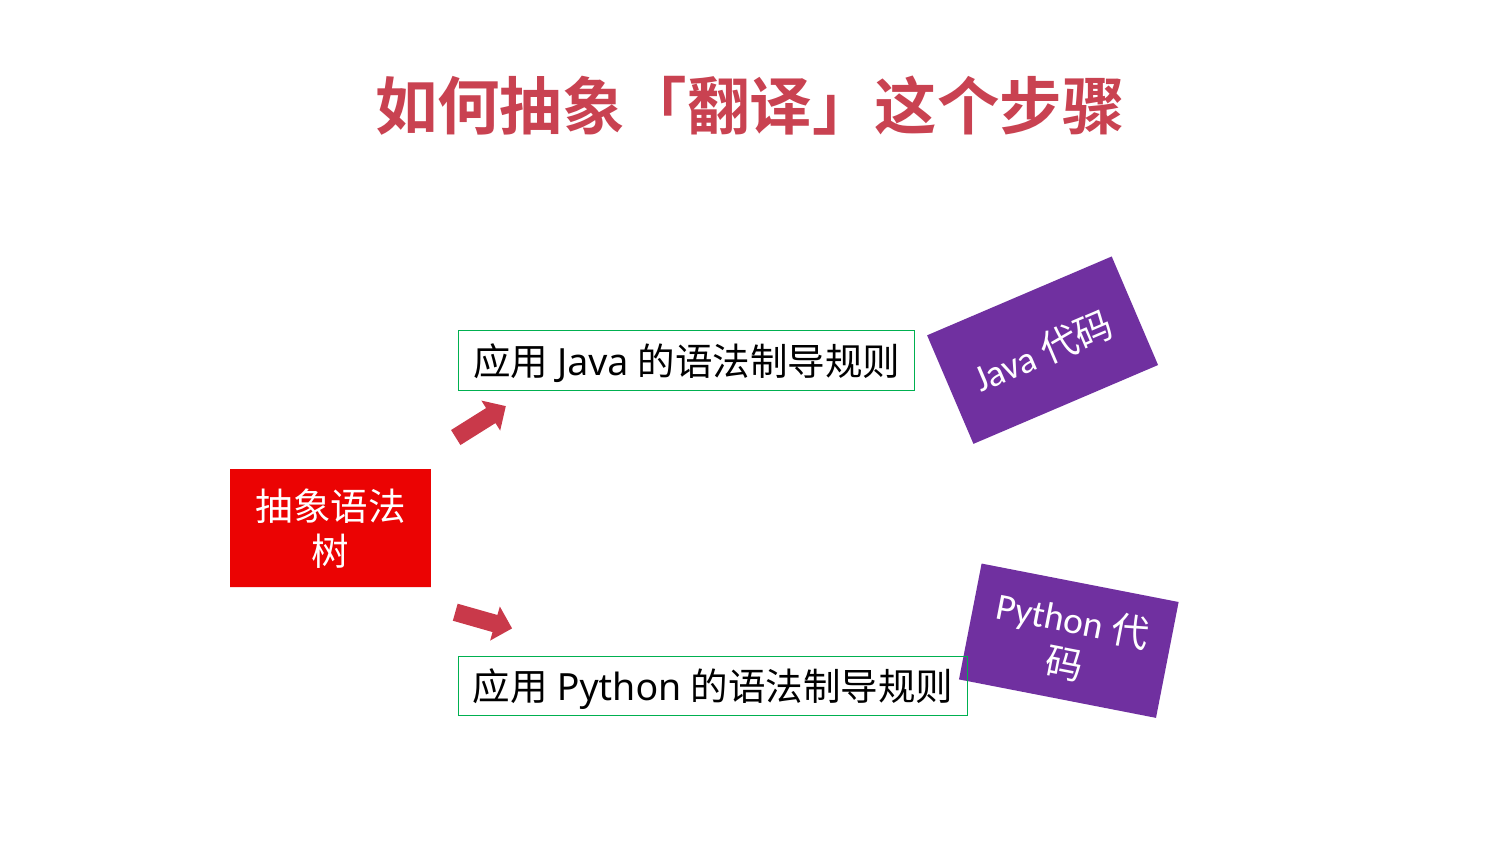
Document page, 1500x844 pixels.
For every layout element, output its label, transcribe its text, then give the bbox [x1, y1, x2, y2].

text_box Python代码 [963, 563, 1179, 718]
text_box 应用Python的语法制导规则 [458, 656, 968, 716]
title 如何抽象「翻译」这个步骤 [74, 33, 1426, 175]
text_box Java代码 [927, 256, 1159, 444]
text_box [451, 400, 506, 446]
text_box 应用Java的语法制导规则 [458, 330, 915, 391]
text_box [452, 603, 513, 641]
text_box 抽象语法树 [230, 469, 431, 588]
